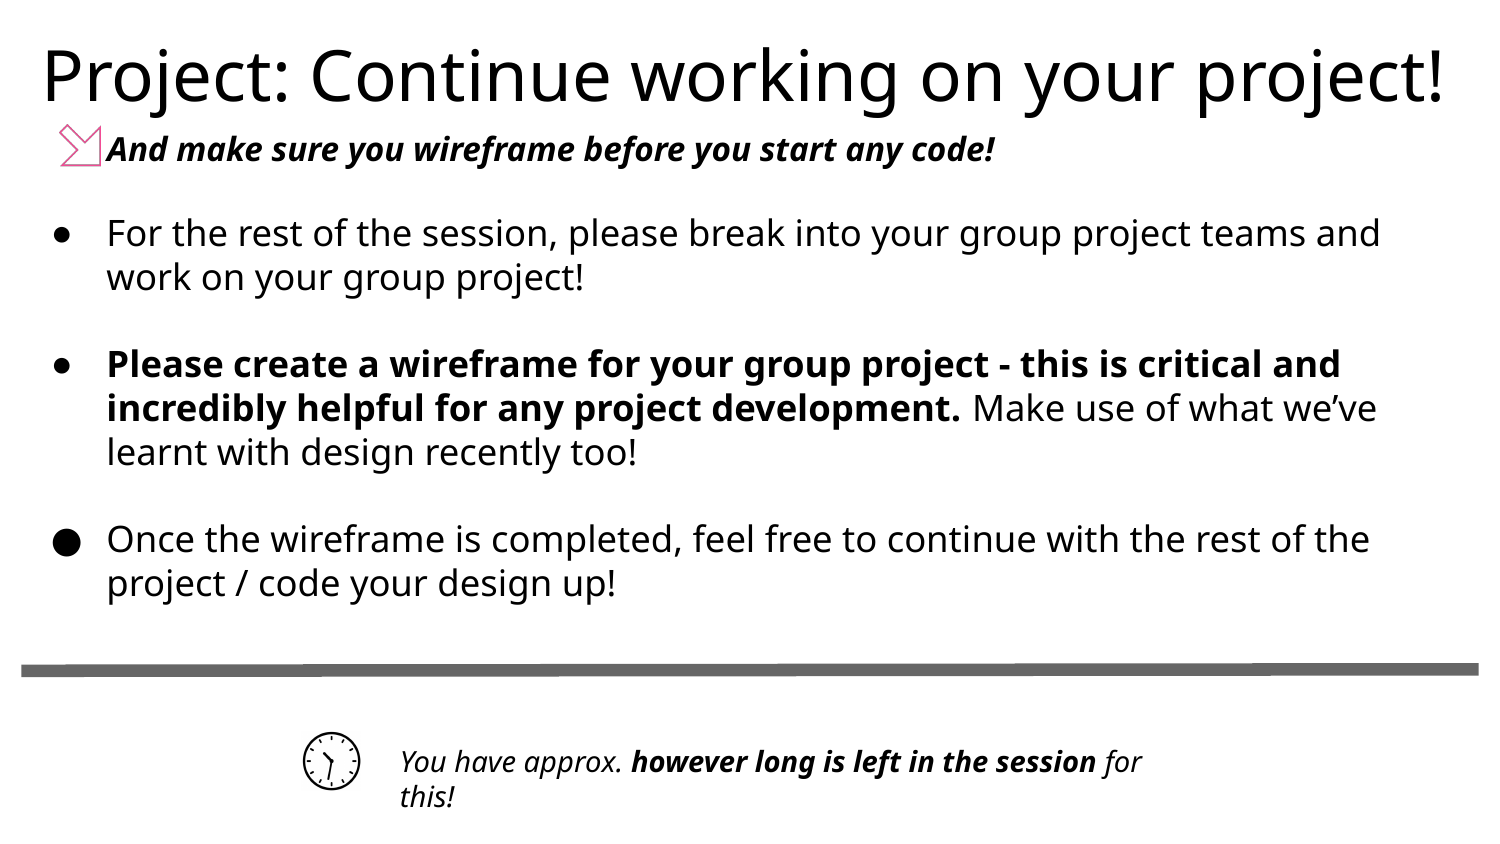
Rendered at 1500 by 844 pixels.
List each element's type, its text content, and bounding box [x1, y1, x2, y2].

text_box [50, 116, 1482, 180]
picture [301, 731, 362, 792]
text_box For the rest of the session, please break into your group project teams and work on your group project! Please create a wireframe for your group project - this is critical and incredibly helpful for any project development. Make use of what we’ve learnt with design recently too! Once the wireframe is completed, feel free to continue with the rest of the project / code your design up! [16, 195, 1490, 619]
text_box Project: Continue working on your project! [41, 57, 1490, 142]
text_box You have approx. however long is left in the session for this! [384, 728, 1199, 829]
